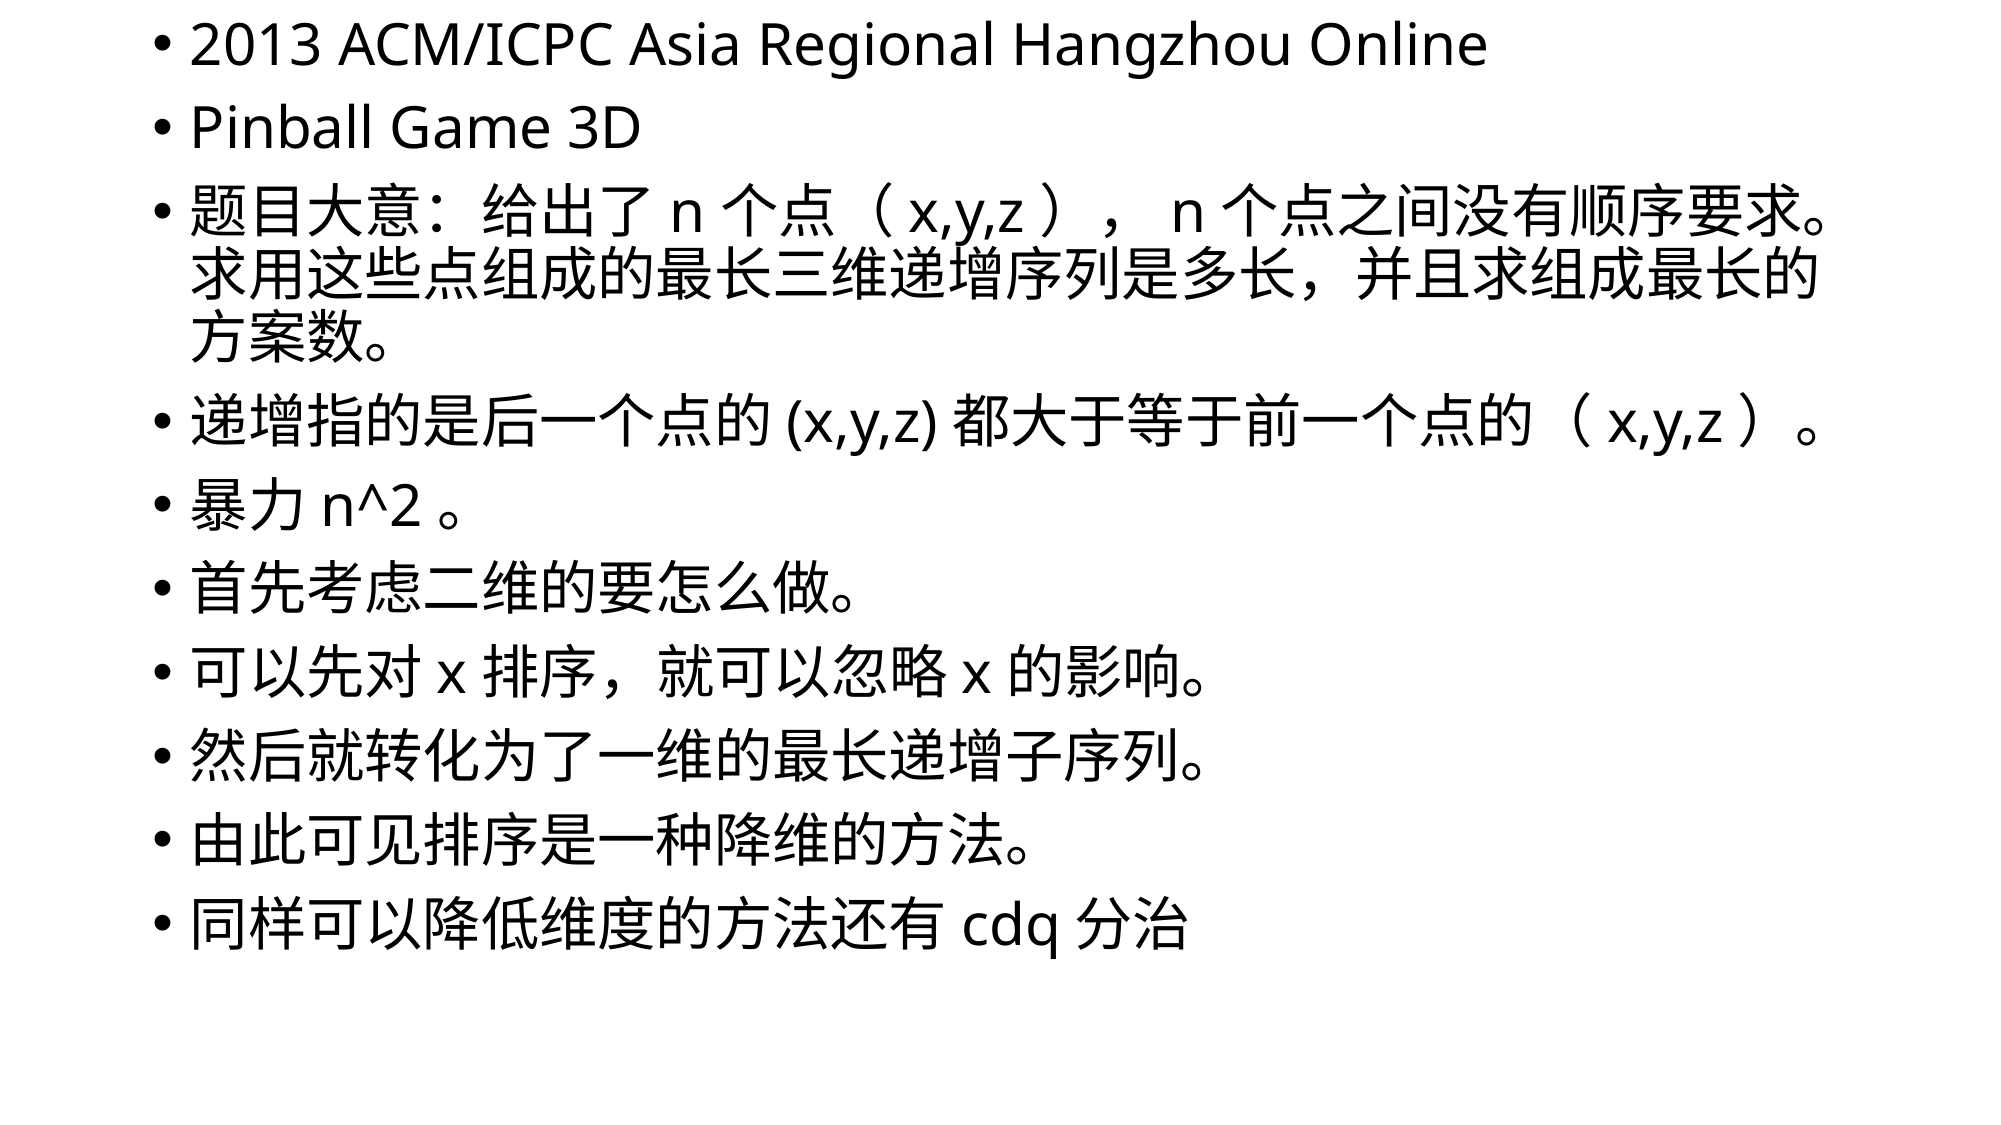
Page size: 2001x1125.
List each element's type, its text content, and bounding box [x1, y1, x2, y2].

list 2013 ACM/ICPC Asia Regional Hangzhou Online Pinball Game 3D 题目大意：给出了n个点（x,y,z），n个点之间没有顺序要求。求用这些点组成的最长三维递增序列是多长，并且求组成最长的方案数。 递增指的是后一个点的(x,y,z)都大于等于前一个点的（x,y,z）。 暴力n^2。 首先考虑二维的要怎么做。 可以先对x排序，就可以忽略x的影响。 然后就转化为了一维的最长递增子序列。 由此可见排序是一种降维的方法。 同样可以降低维度的方法还有cdq分治 [137, 7, 1863, 1014]
